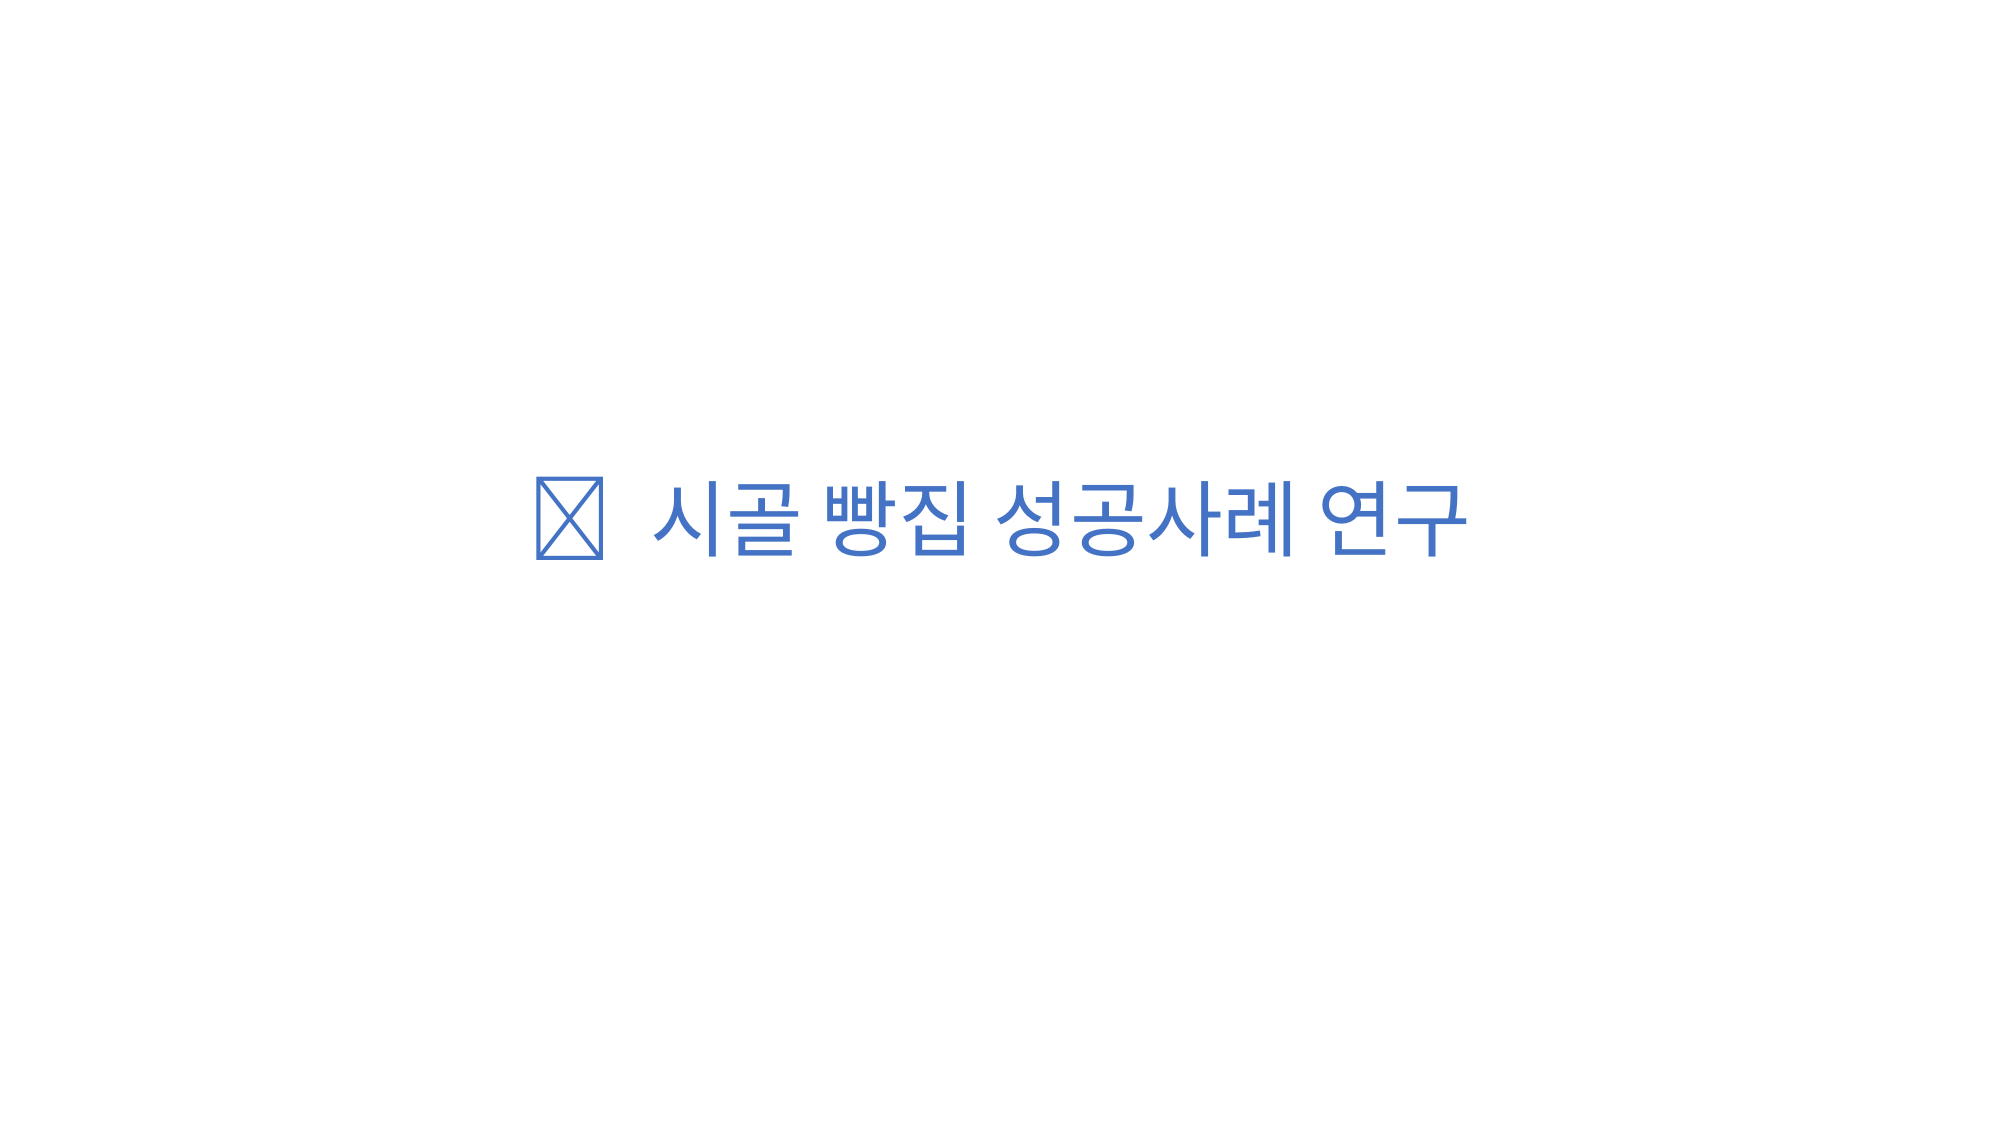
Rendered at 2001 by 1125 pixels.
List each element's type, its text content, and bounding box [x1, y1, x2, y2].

title 🥖 시골 빵집 성공사례 연구 [249, 184, 1750, 576]
